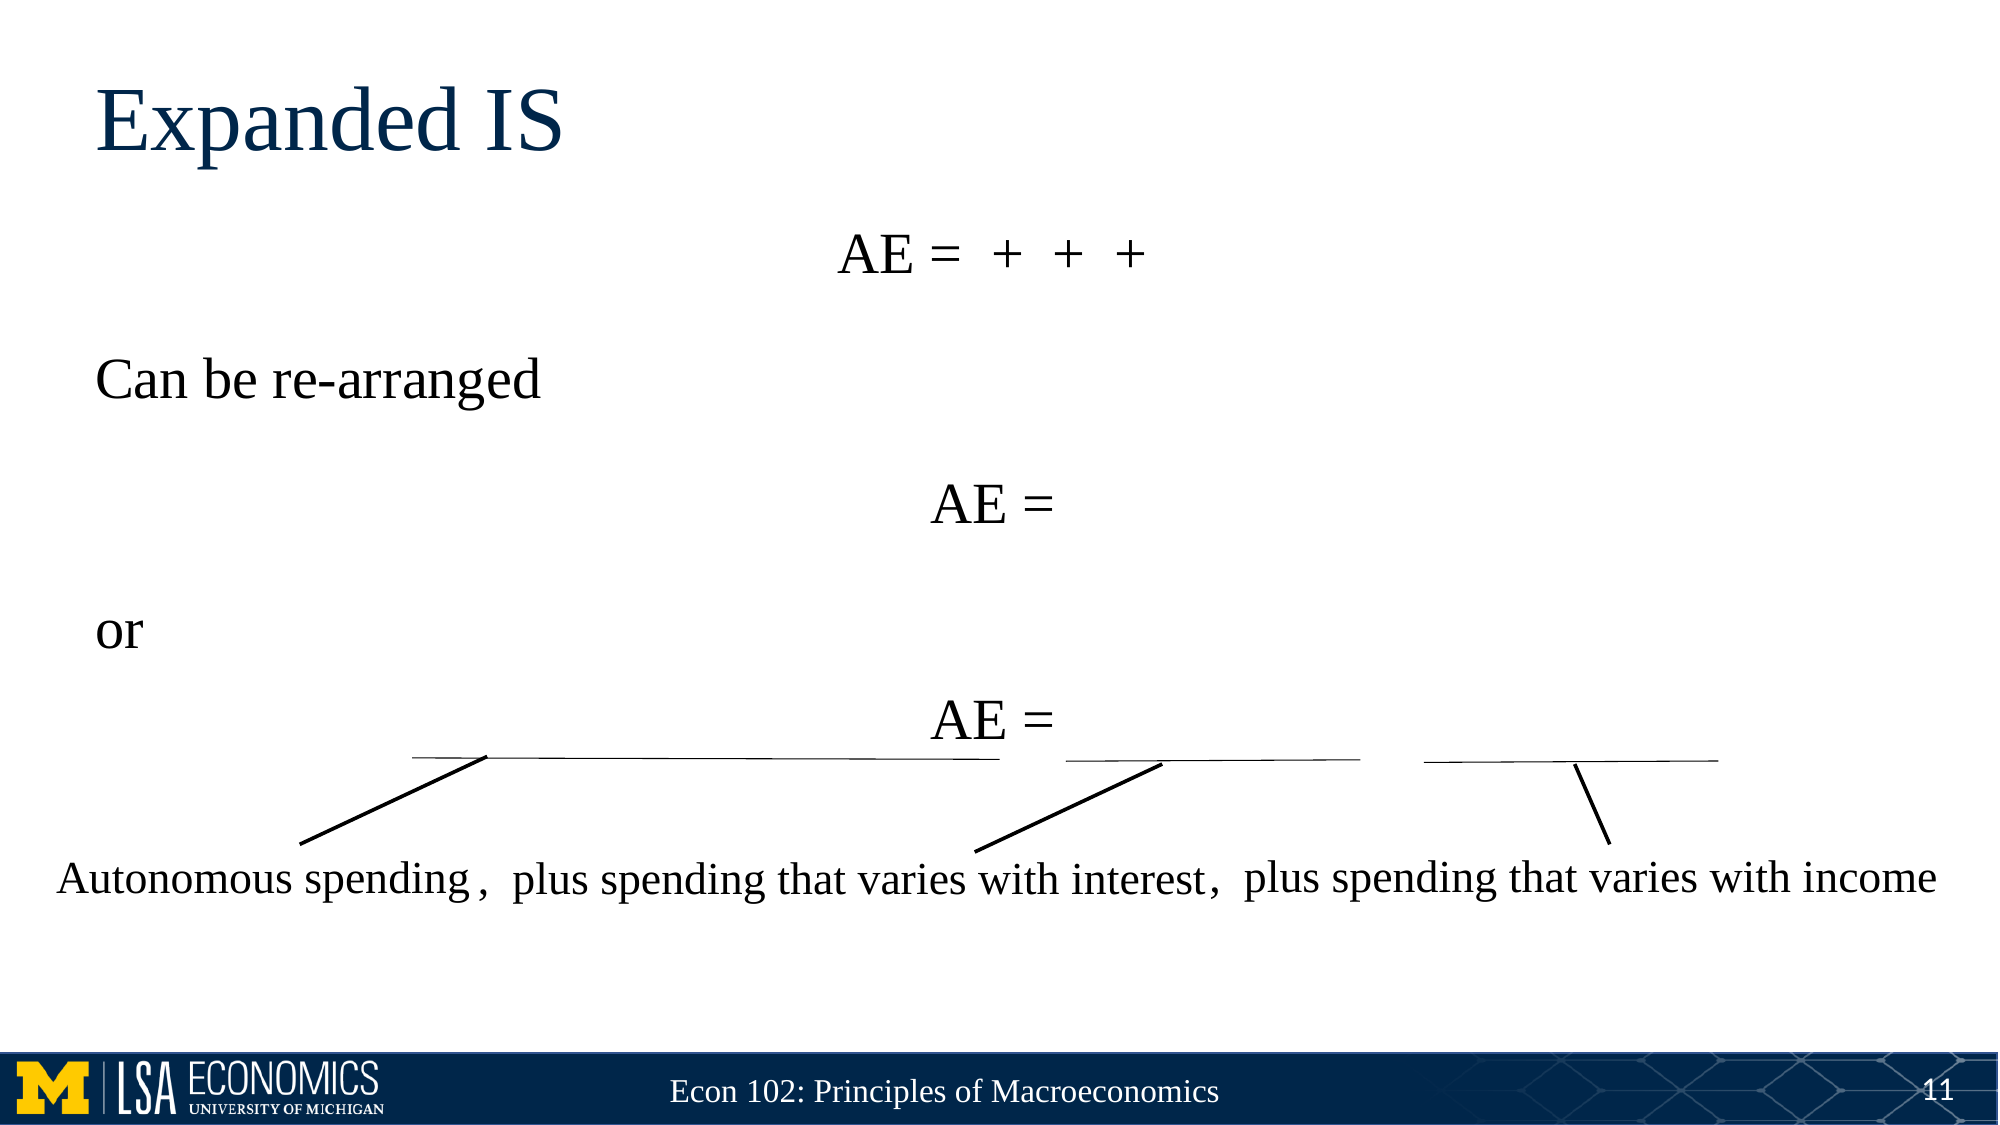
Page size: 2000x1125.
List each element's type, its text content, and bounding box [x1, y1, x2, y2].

picture [1363, 1052, 2000, 1125]
title Expanded IS [75, 59, 1925, 182]
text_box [299, 756, 488, 845]
slide_number 11 [1834, 1057, 1975, 1117]
text_box Autonomous spending [41, 840, 463, 911]
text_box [1574, 764, 1610, 845]
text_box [974, 764, 1163, 852]
picture [16, 1060, 384, 1115]
text_box , plus spending that varies with income [1194, 838, 1953, 909]
text_box , plus spending that varies with interest [463, 841, 1222, 912]
footer Econ 102: Principles of Macroeconomics [607, 1059, 1283, 1120]
